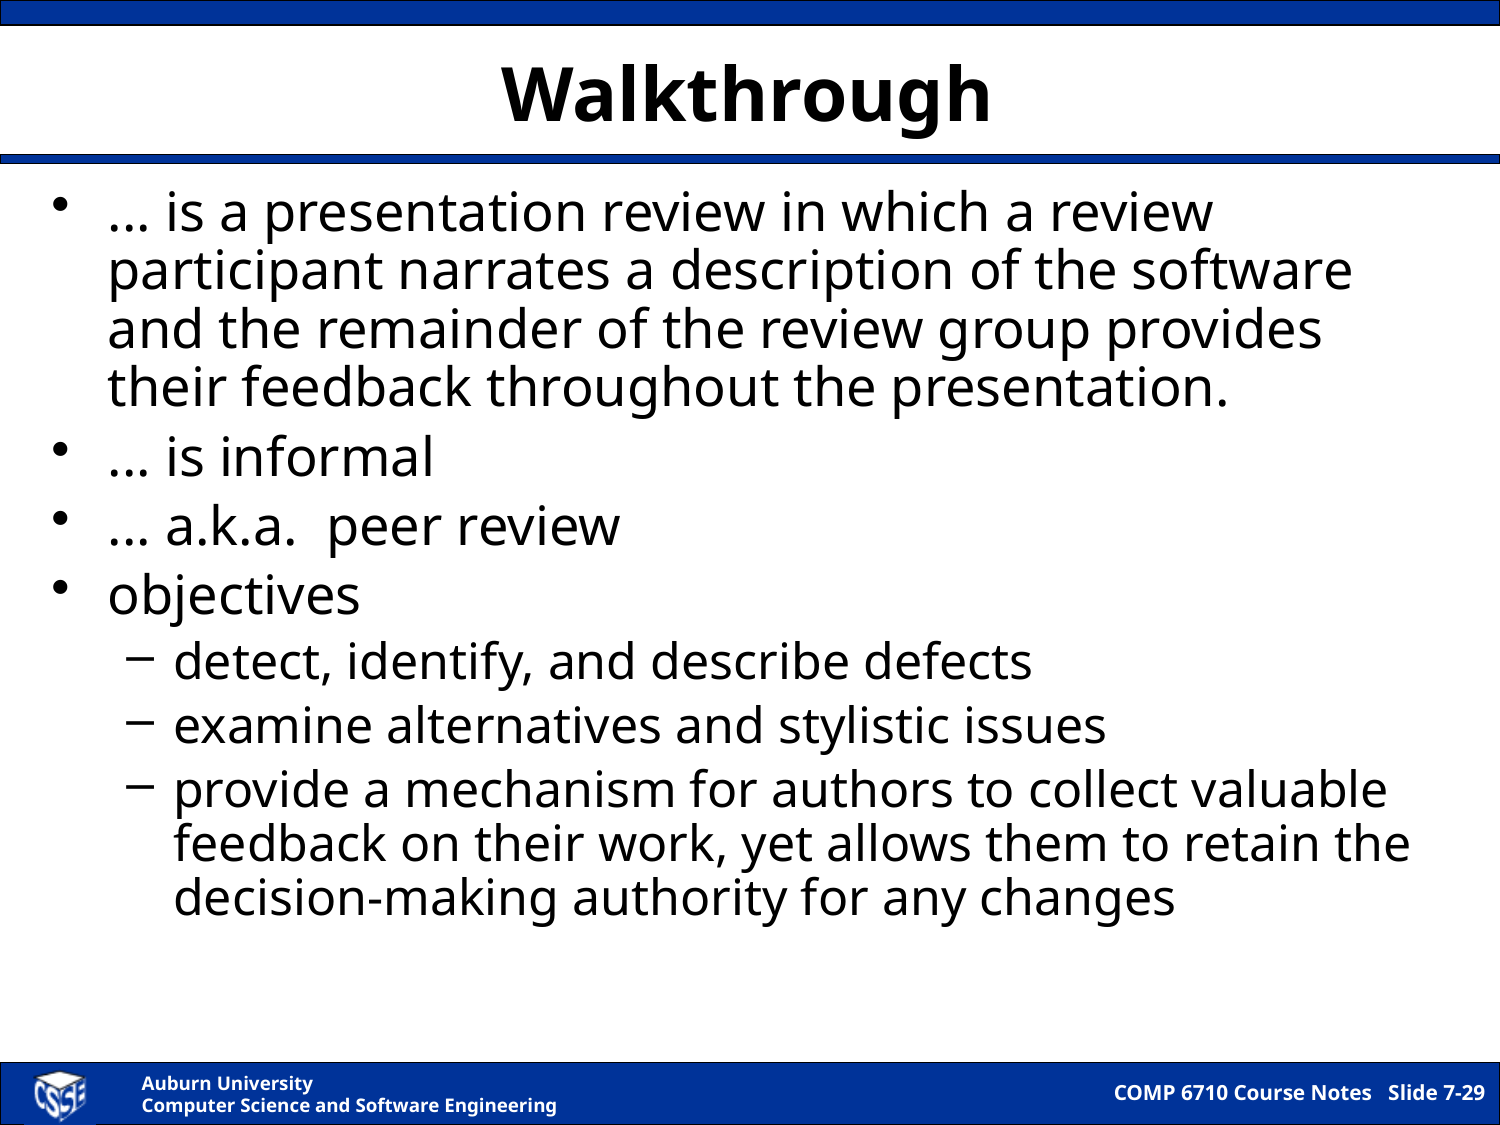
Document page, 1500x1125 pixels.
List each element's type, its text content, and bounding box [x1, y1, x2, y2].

list ... is a presentation review in which a review participant narrates a description of the software and the remainder of the review group provides their feedback throughout the presentation. ... is informal ... a.k.a. peer review objectives detect, identify, and describe defects examine alternatives and stylistic issues provide a mechanism for authors to collect valuable feedback on their work, yet allows them to retain the decision-making authority for any changes [36, 176, 1469, 1051]
picture [24, 1066, 96, 1125]
title Walkthrough [31, 32, 1465, 150]
